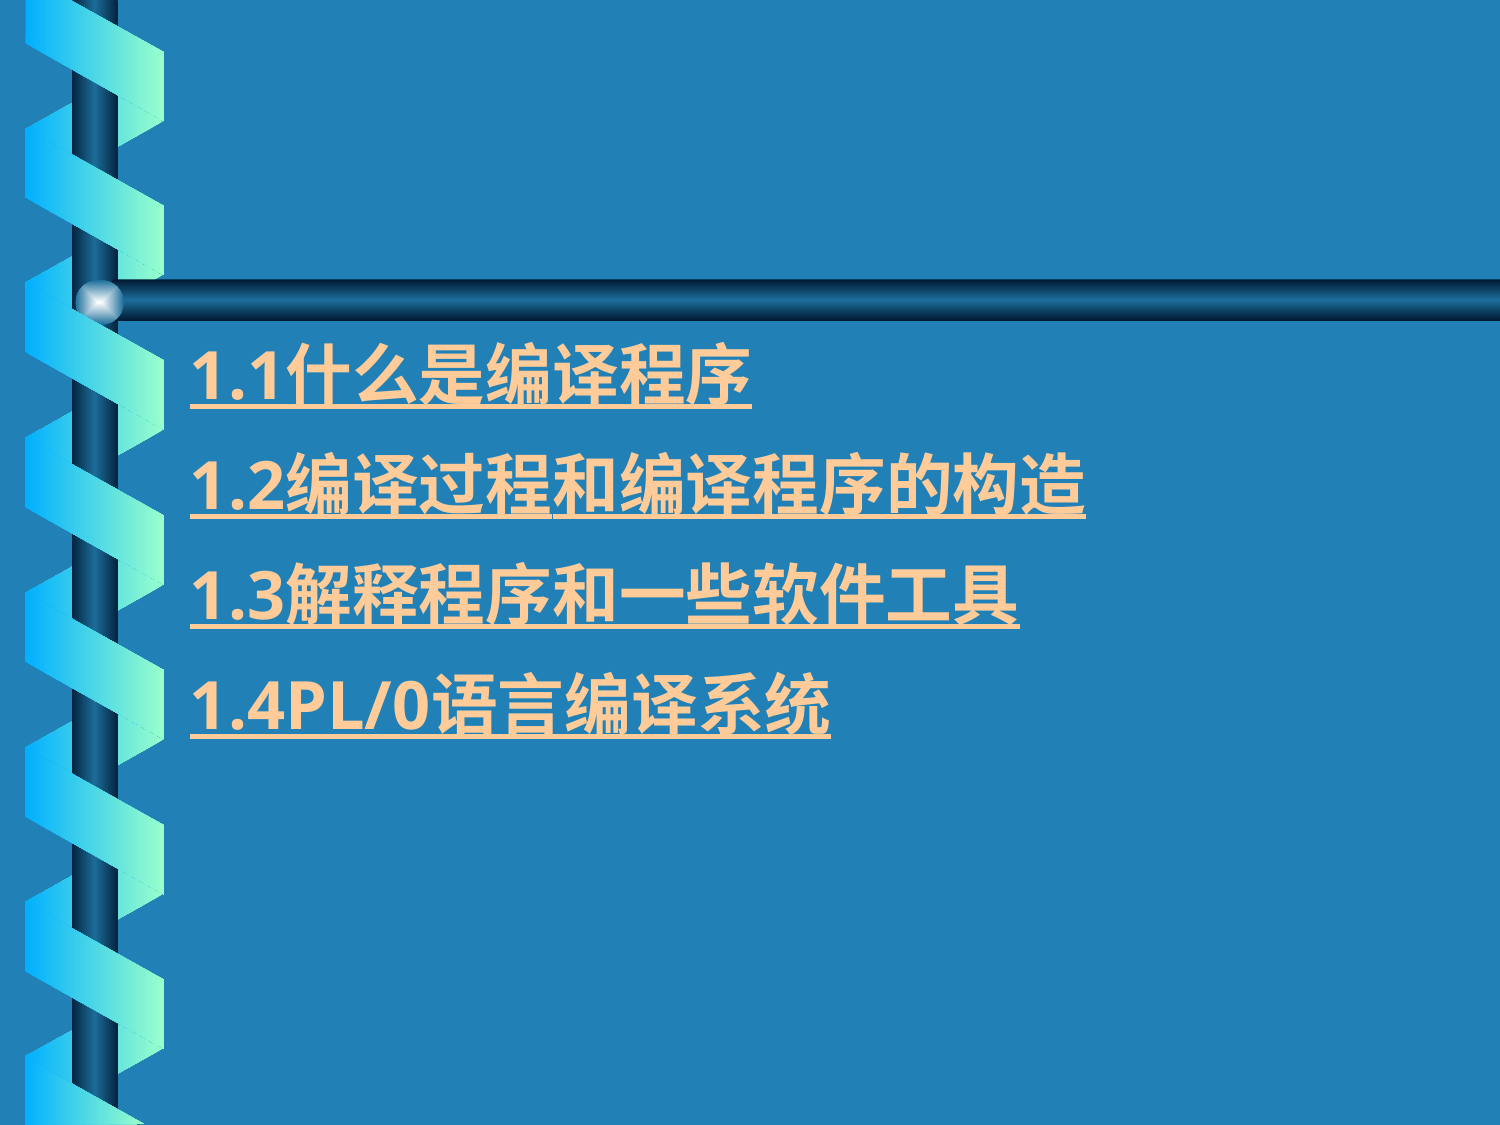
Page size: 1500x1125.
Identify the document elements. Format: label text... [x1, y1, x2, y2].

list 1.1 什么是编译程序 1.2 编译过程和编译程序的构造 1.3 解释程序和一些软件工具 1.4 PL/0语言编译系统 [174, 324, 1463, 1000]
